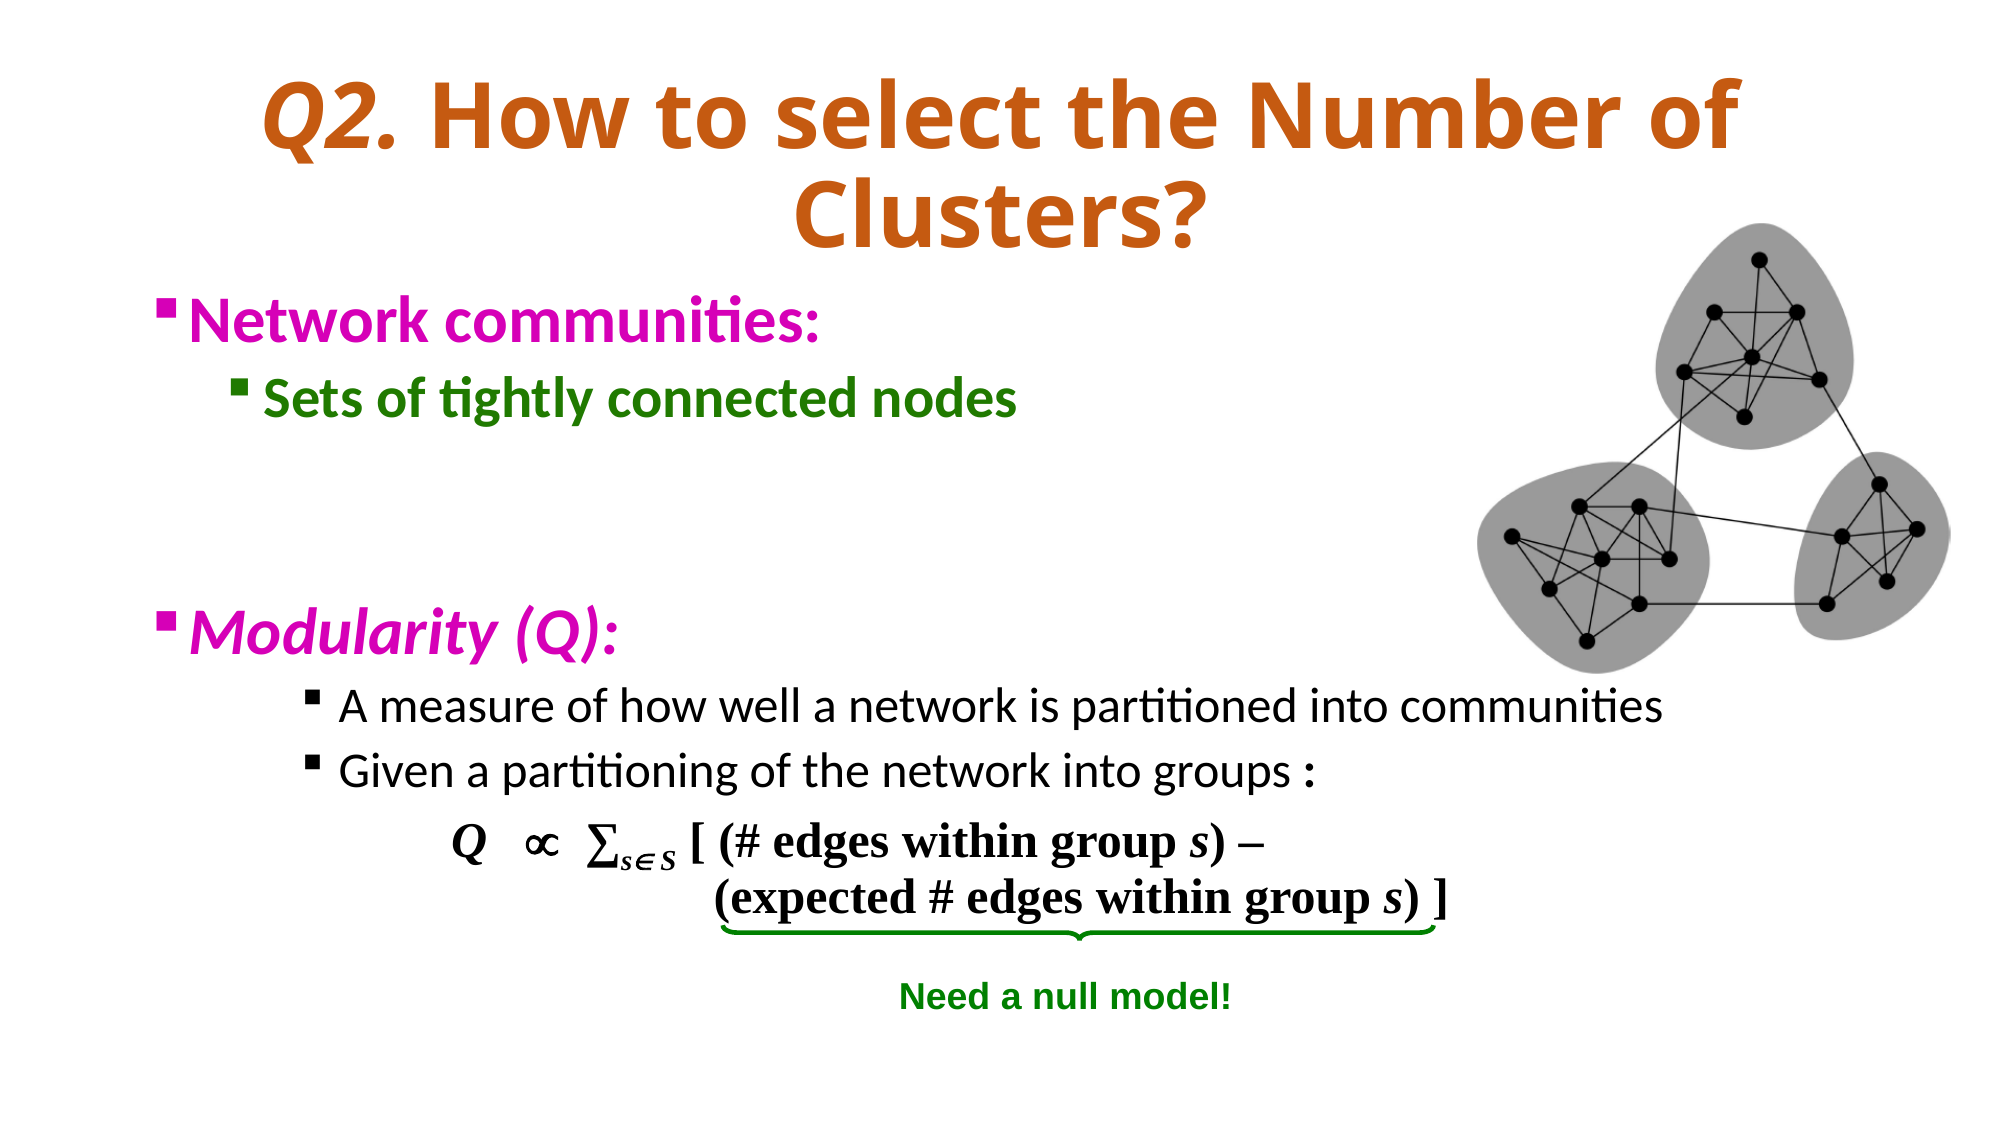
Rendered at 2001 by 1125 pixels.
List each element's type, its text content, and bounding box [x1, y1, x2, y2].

title Q2. How to select the Number of Clusters? [137, 59, 1863, 278]
text_box Need a null model! [884, 964, 1273, 1025]
picture [1475, 217, 1958, 680]
text_box [722, 925, 1435, 941]
